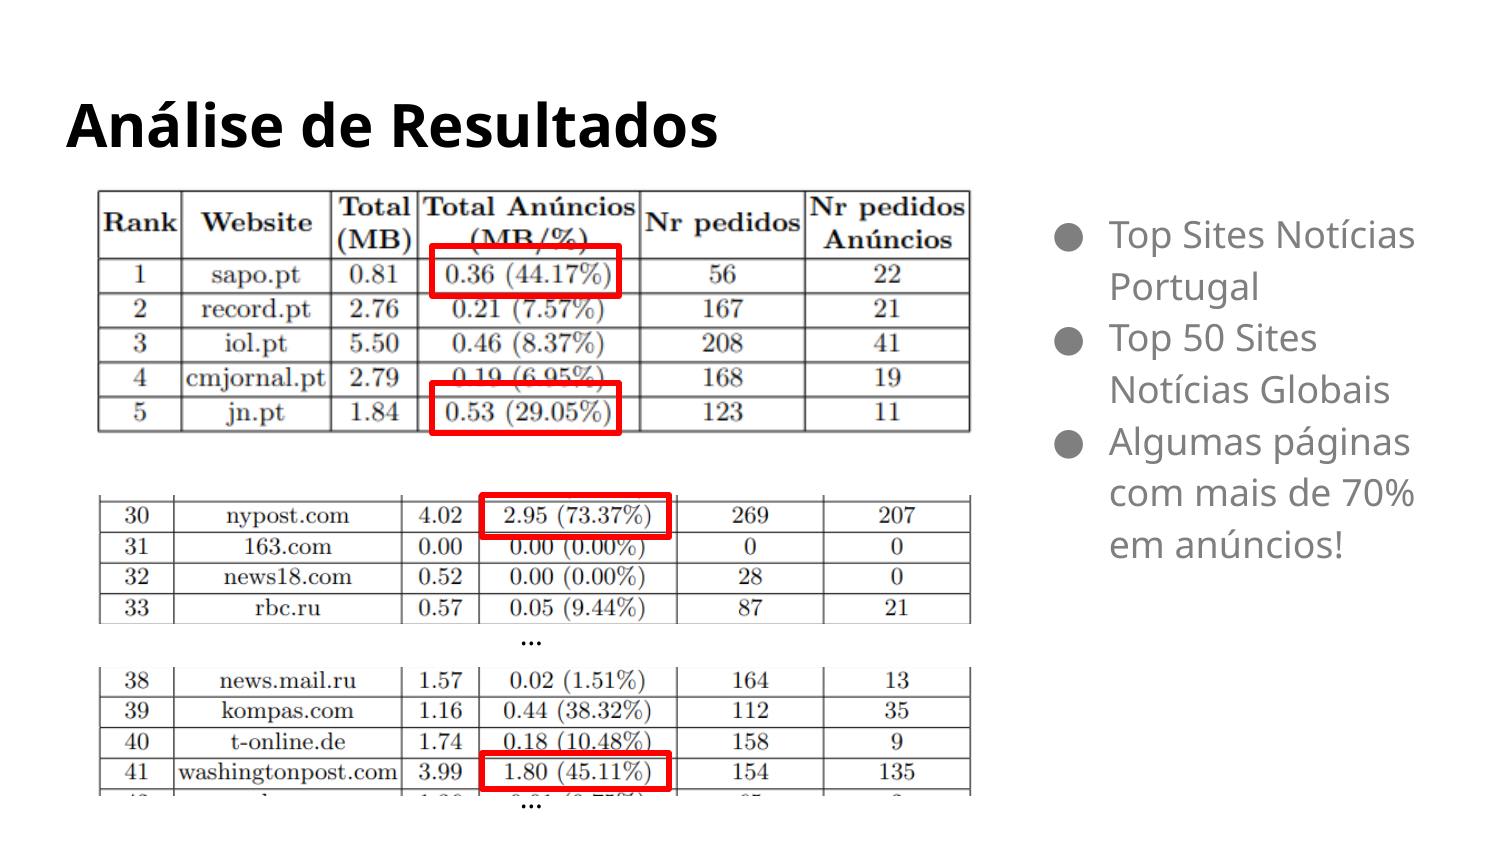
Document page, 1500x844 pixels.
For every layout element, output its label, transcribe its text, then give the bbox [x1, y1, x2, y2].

list Top Sites Notícias Portugal Top 50 Sites Notícias Globais Algumas páginas com mais de 70% em anúncios! [1018, 189, 1449, 772]
title Análise de Resultados [51, 72, 1449, 176]
text_box … [504, 805, 612, 830]
picture [79, 175, 994, 453]
picture [91, 666, 983, 796]
text_box … [504, 633, 612, 665]
picture [91, 494, 983, 624]
